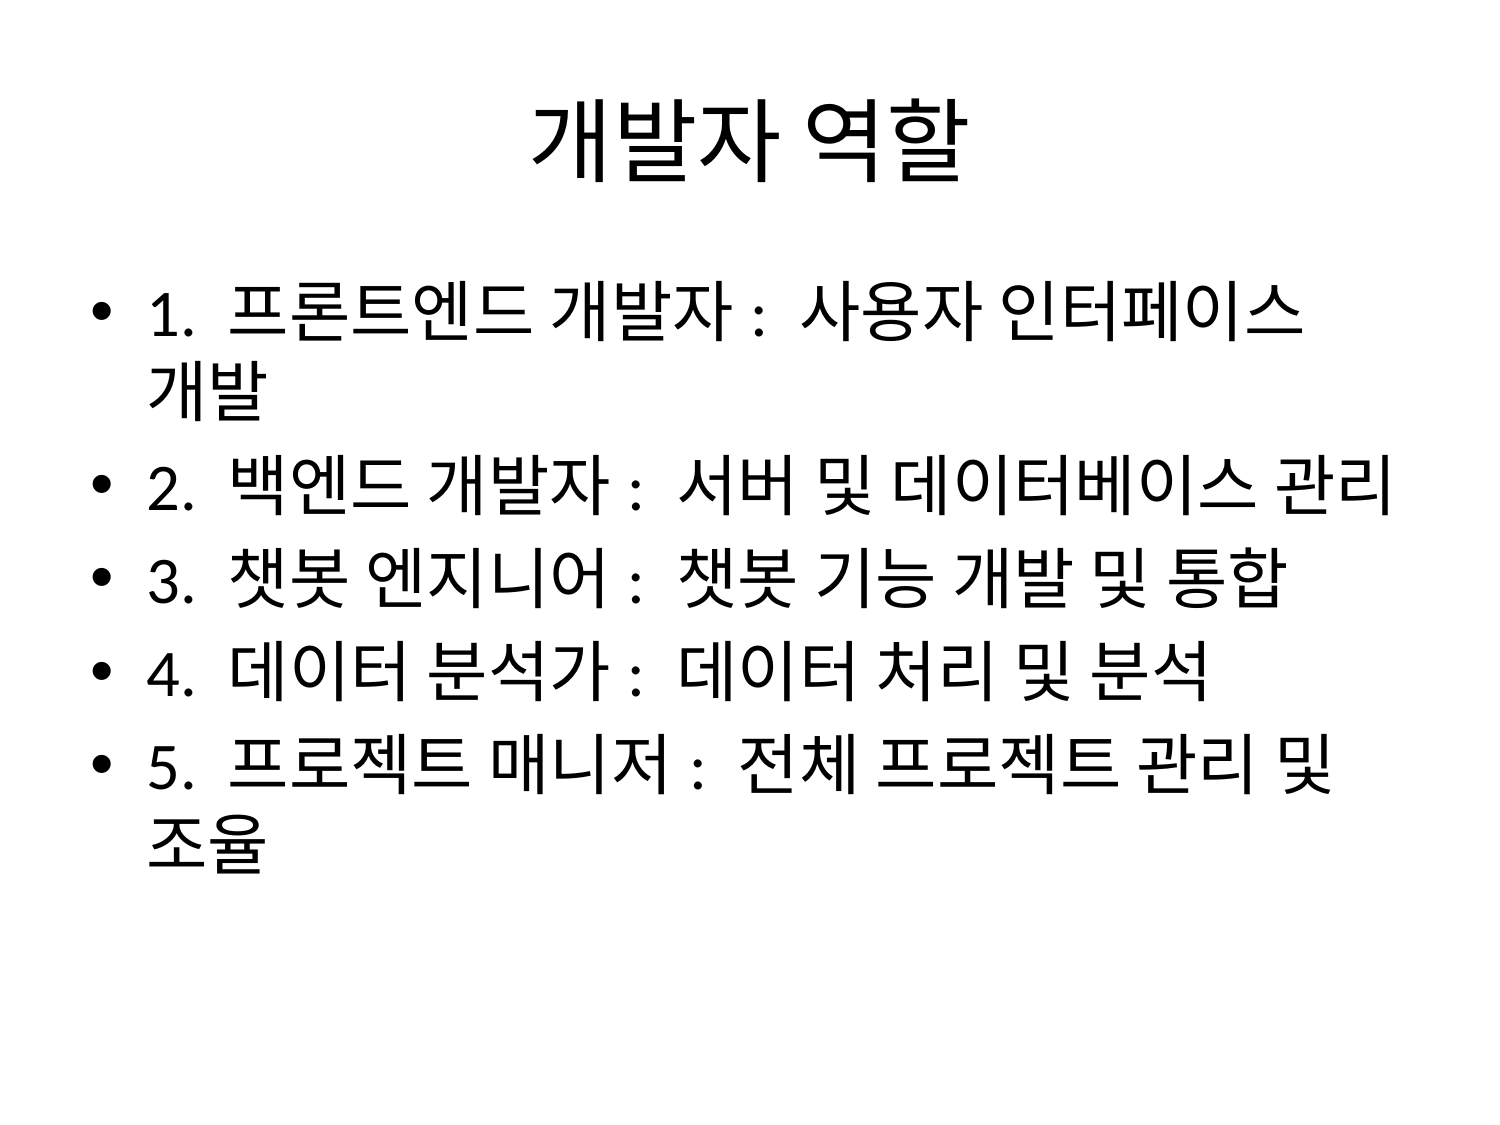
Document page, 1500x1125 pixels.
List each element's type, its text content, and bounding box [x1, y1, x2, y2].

title 개발자 역할 [75, 45, 1425, 233]
list 1. 프론트엔드 개발자: 사용자 인터페이스 개발 2. 백엔드 개발자: 서버 및 데이터베이스 관리 3. 챗봇 엔지니어: 챗봇 기능 개발 및 통합 4. 데이터 분석가: 데이터 처리 및 분석 5. 프로젝트 매니저: 전체 프로젝트 관리 및 조율 [75, 262, 1425, 1005]
